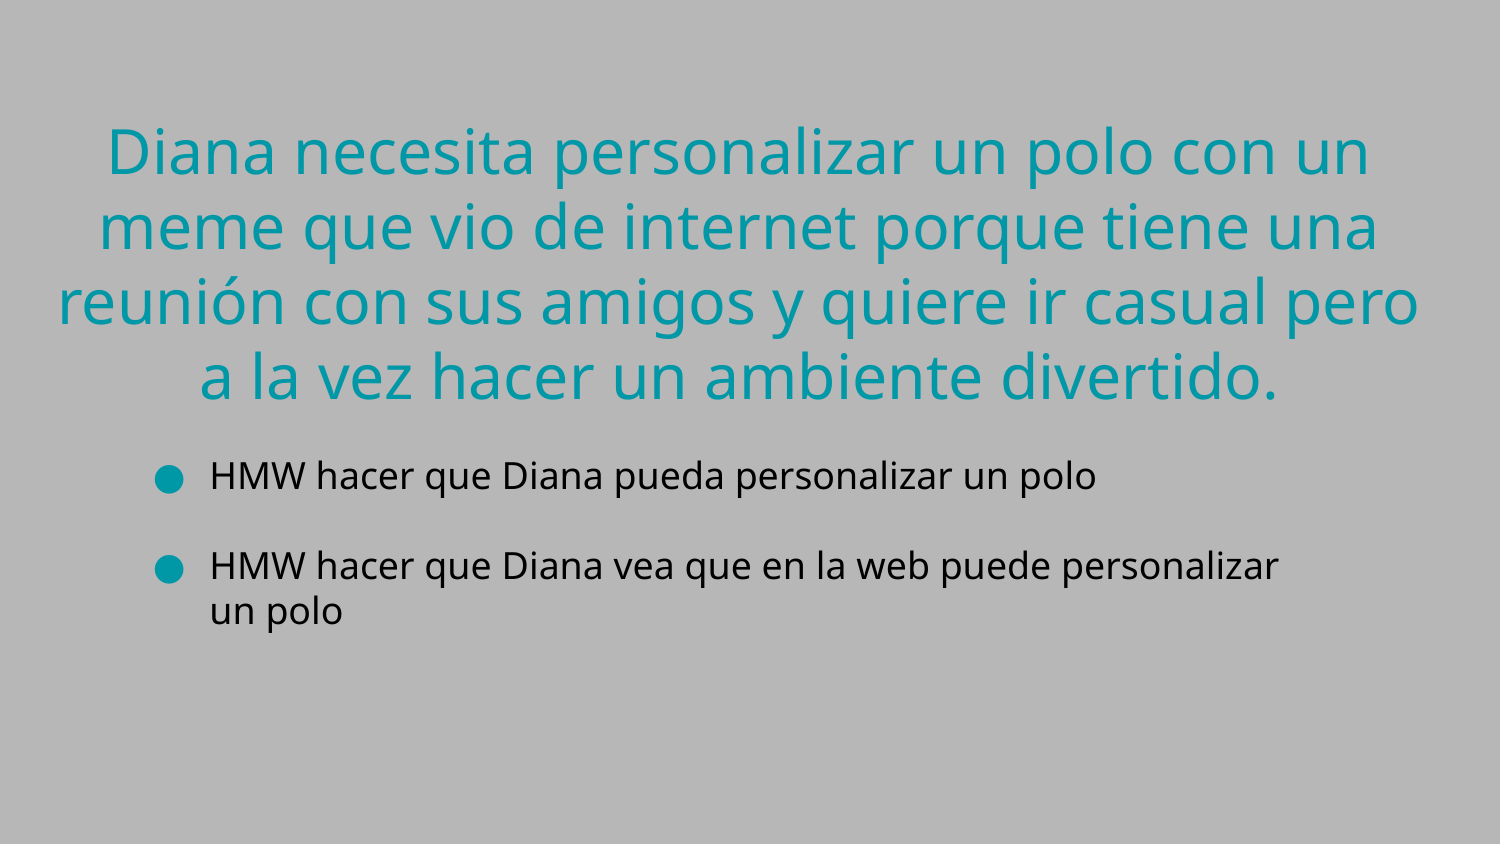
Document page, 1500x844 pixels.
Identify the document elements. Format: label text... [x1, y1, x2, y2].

text_box HMW hacer que Diana pueda personalizar un polo HMW hacer que Diana vea que en la web puede personalizar un polo [119, 437, 1314, 692]
title Diana necesita personalizar un polo con un meme que vio de internet porque tiene una reunión con sus amigos y quiere ir casual pero a la vez hacer un ambiente divertido. [41, 172, 1439, 427]
